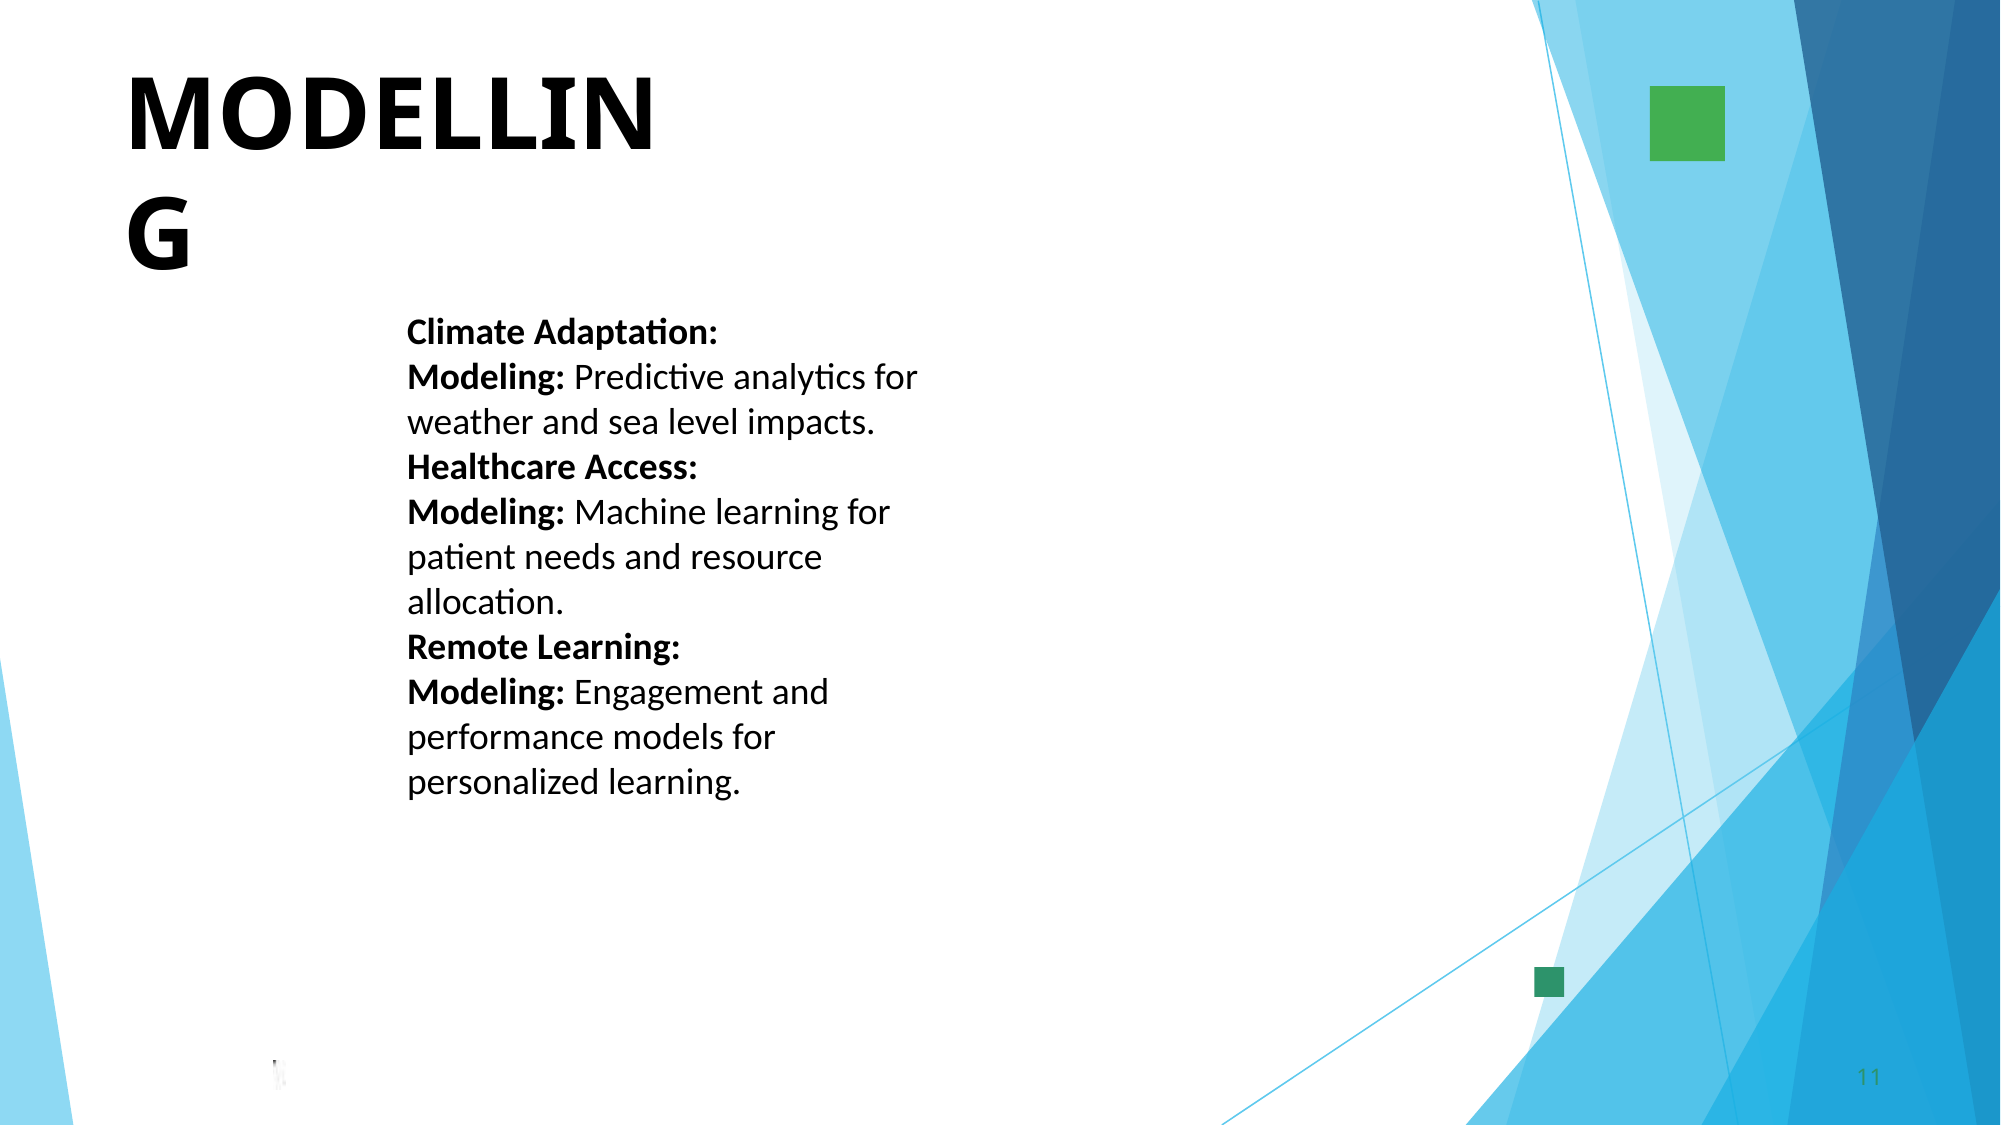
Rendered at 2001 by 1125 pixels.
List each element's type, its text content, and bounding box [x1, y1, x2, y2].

text_box 11 [1849, 1061, 1888, 1095]
text_box MODELLING [121, 47, 664, 290]
text_box [1649, 86, 1725, 162]
text_box [1534, 967, 1565, 997]
text_box Climate Adaptation: Modeling: Predictive analytics for weather and sea level impacts. Healthcare Access: Modeling: Machine learning for patient needs and resource allocation. Remote Learning: Modeling: Engagement and performance models for personalized learning. [392, 299, 971, 810]
picture [273, 1060, 287, 1091]
